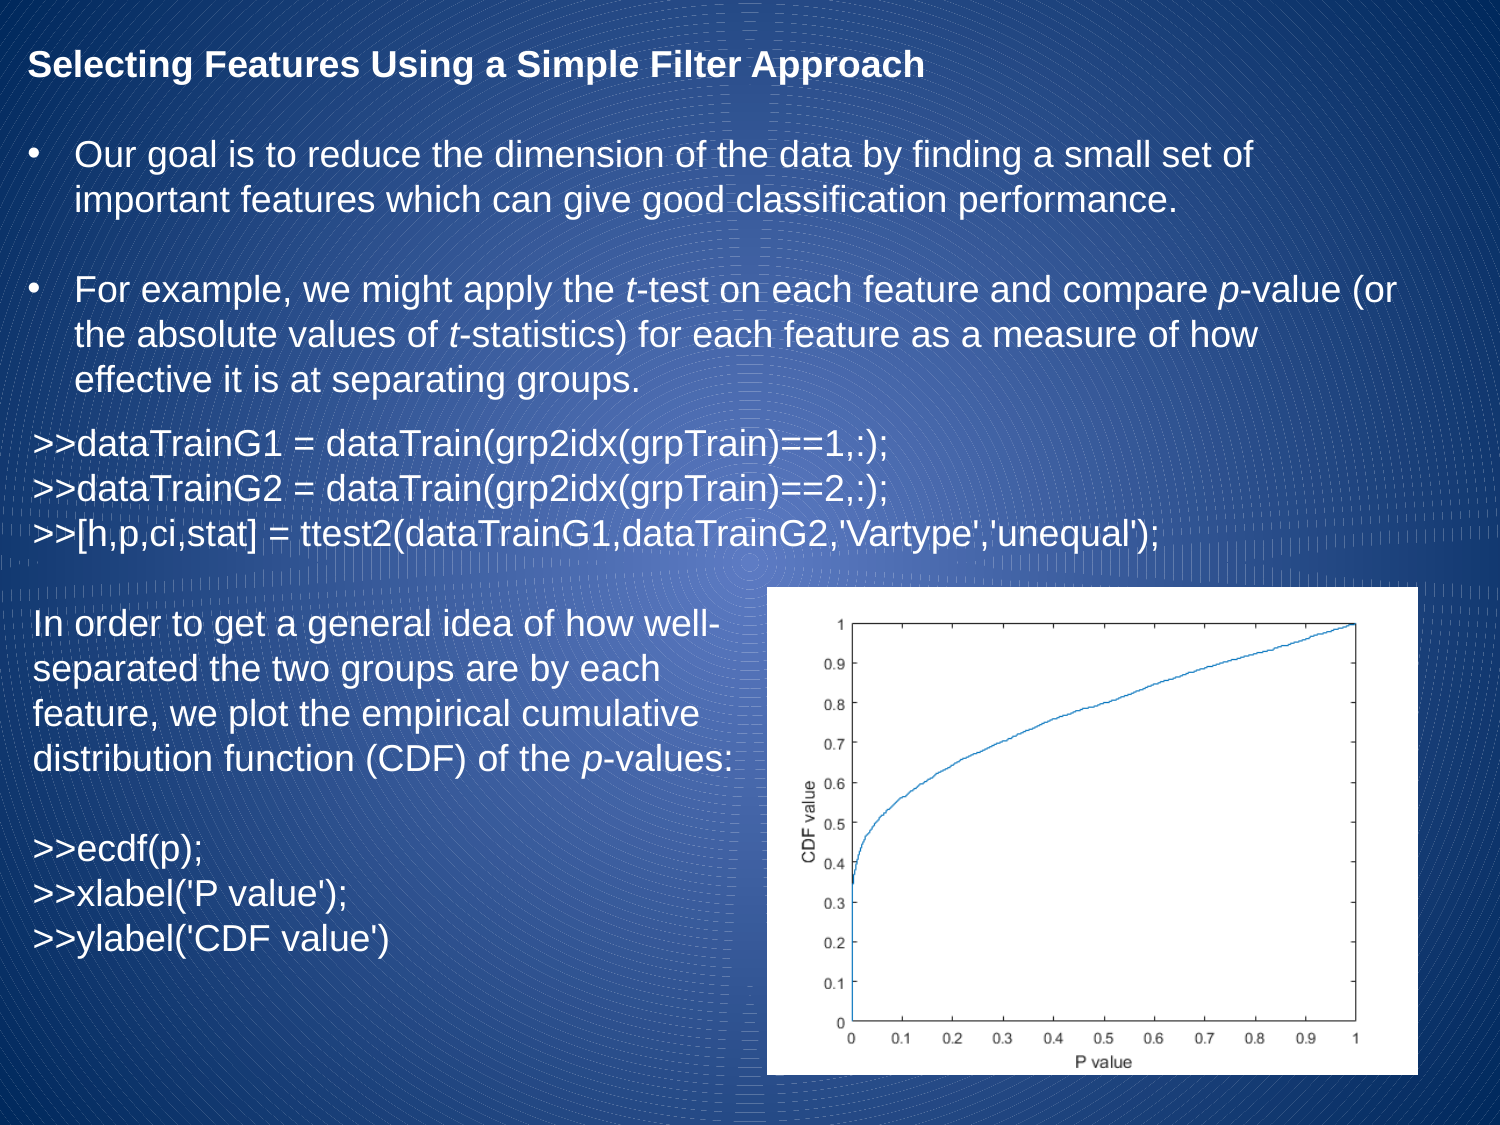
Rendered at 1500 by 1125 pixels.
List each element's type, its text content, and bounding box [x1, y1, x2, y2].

picture [767, 587, 1418, 1075]
text_box >>dataTrainG1 = dataTrain(grp2idx(grpTrain)==1,:); >>dataTrainG2 = dataTrain(grp2idx(grpTrain)==2,:); >>[h,p,ci,stat] = ttest2(dataTrainG1,dataTrainG2,'Vartype','unequal'); In order to get a general idea of how well- separated the two groups are by each feature, we plot the empirical cumulative distribution function (CDF) of the p-values: >>ecdf(p); >>xlabel('P value'); >>ylabel('CDF value') [18, 411, 1381, 967]
text_box Selecting Features Using a Simple Filter Approach Our goal is to reduce the dimension of the data by finding a small set of important features which can give good classification performance. For example, we might apply the t-test on each feature and compare p-value (or the absolute values of t-statistics) for each feature as a measure of how effective it is at separating groups. [12, 32, 1413, 408]
